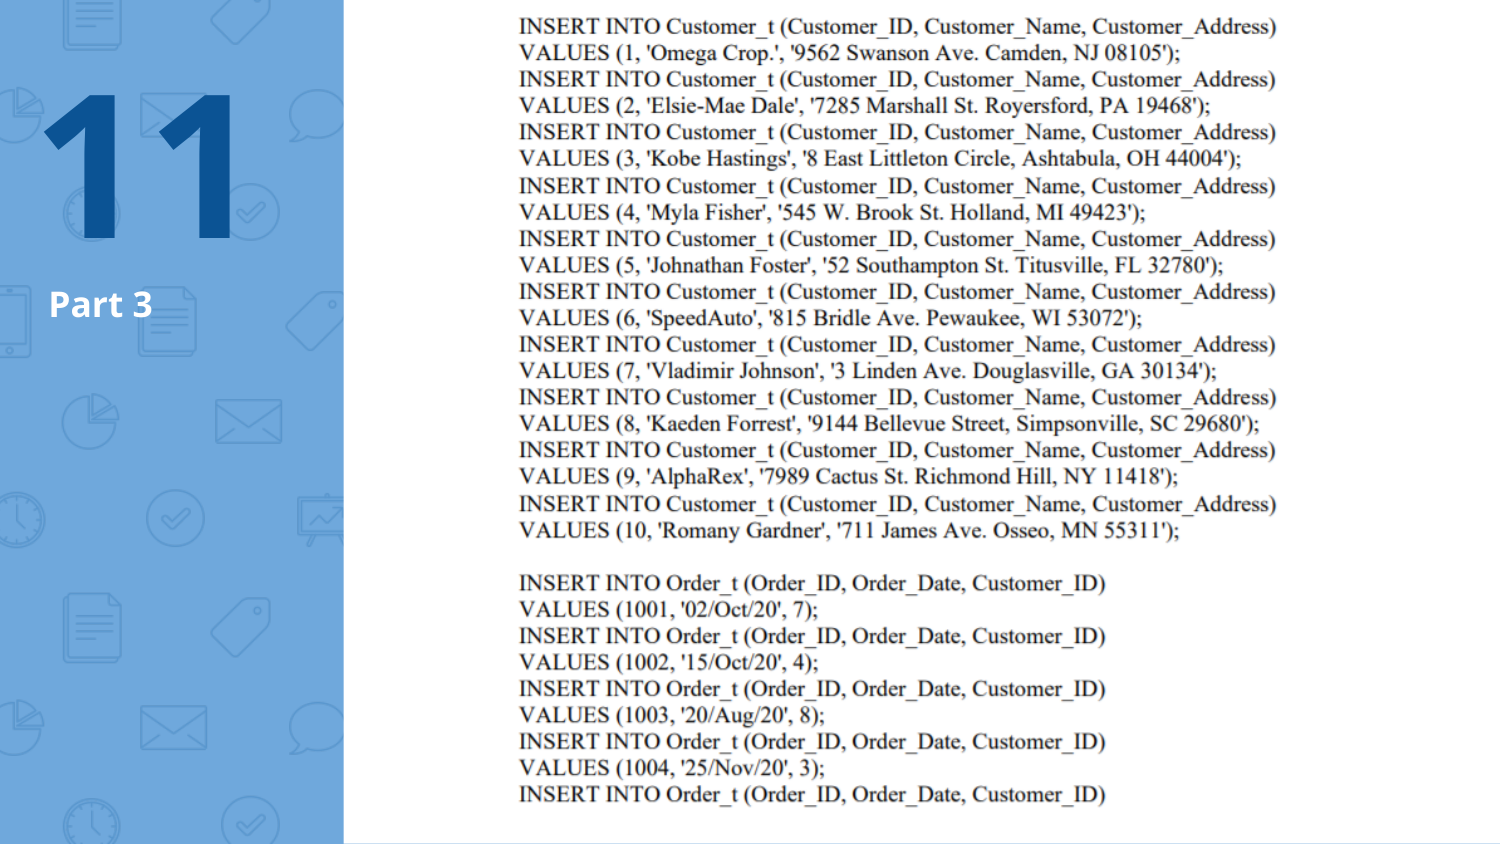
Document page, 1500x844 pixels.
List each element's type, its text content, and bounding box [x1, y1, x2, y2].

title Part 3 [33, 266, 342, 408]
list [342, 0, 1443, 844]
picture [456, 5, 1354, 839]
slide_number 11 [17, 23, 315, 230]
